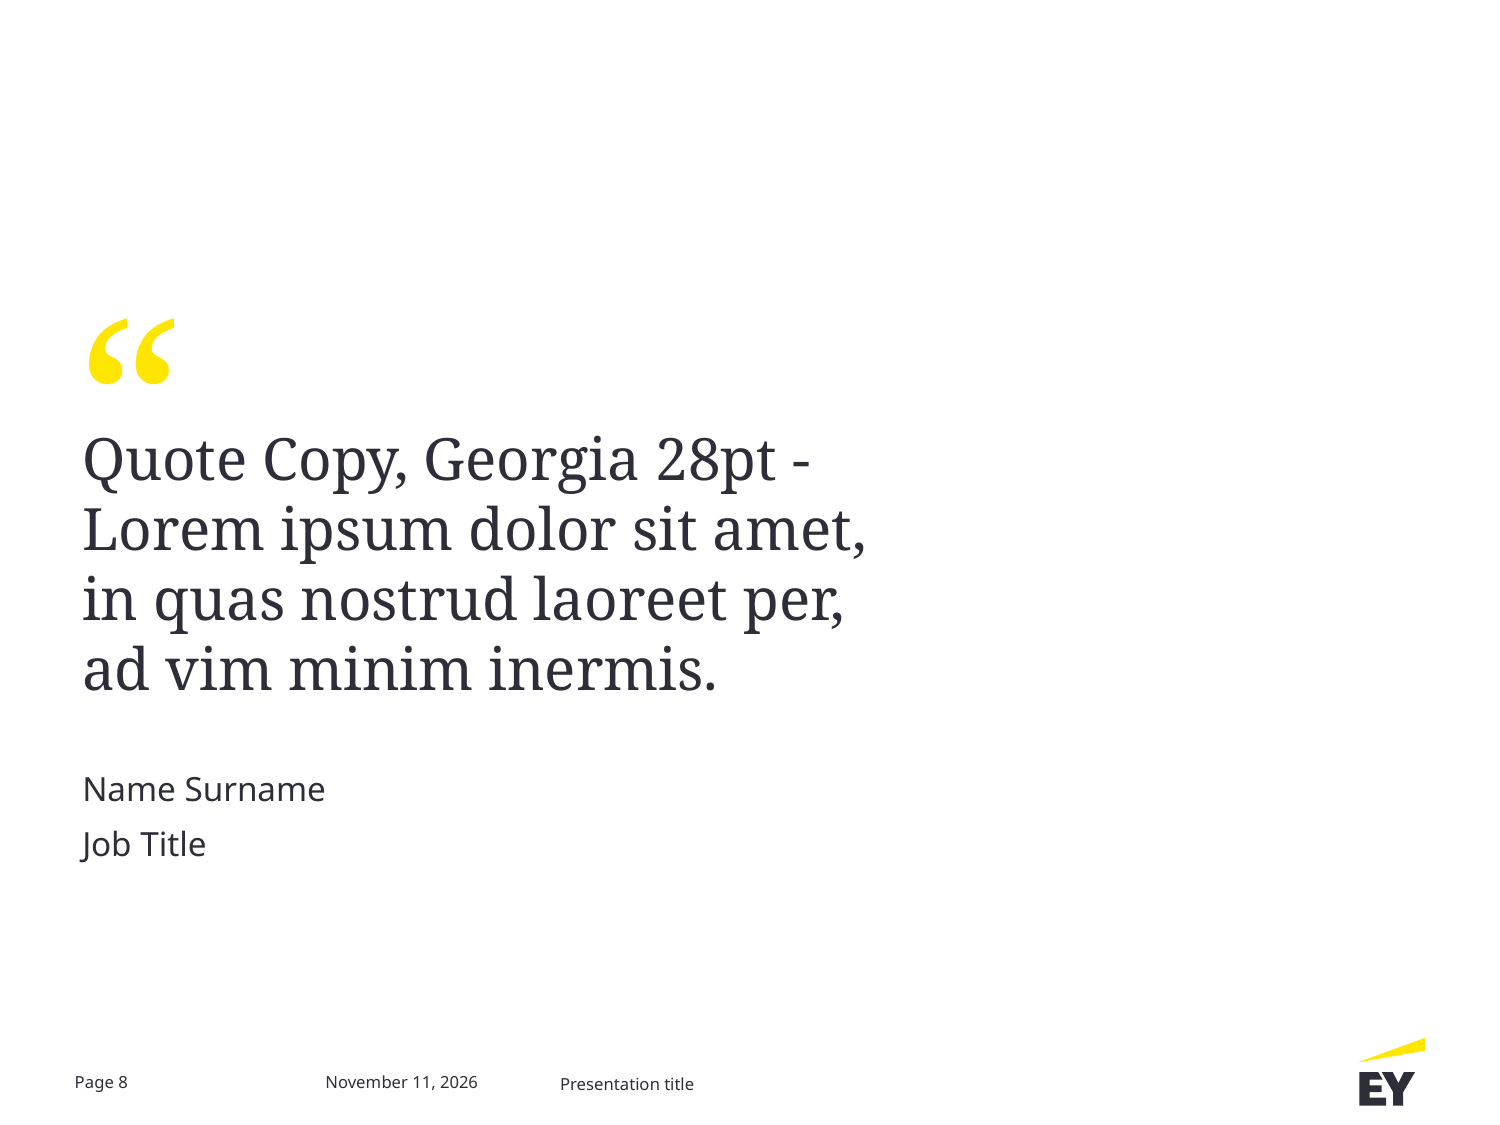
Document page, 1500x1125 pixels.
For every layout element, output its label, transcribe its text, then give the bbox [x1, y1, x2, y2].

list Job Title [67, 815, 936, 868]
list Quote Copy, Georgia 28pt - Lorem ipsum dolor sit amet, in quas nostrud laoreet per, ad vim minim inermis. [67, 414, 936, 710]
list Name Surname [67, 759, 936, 812]
